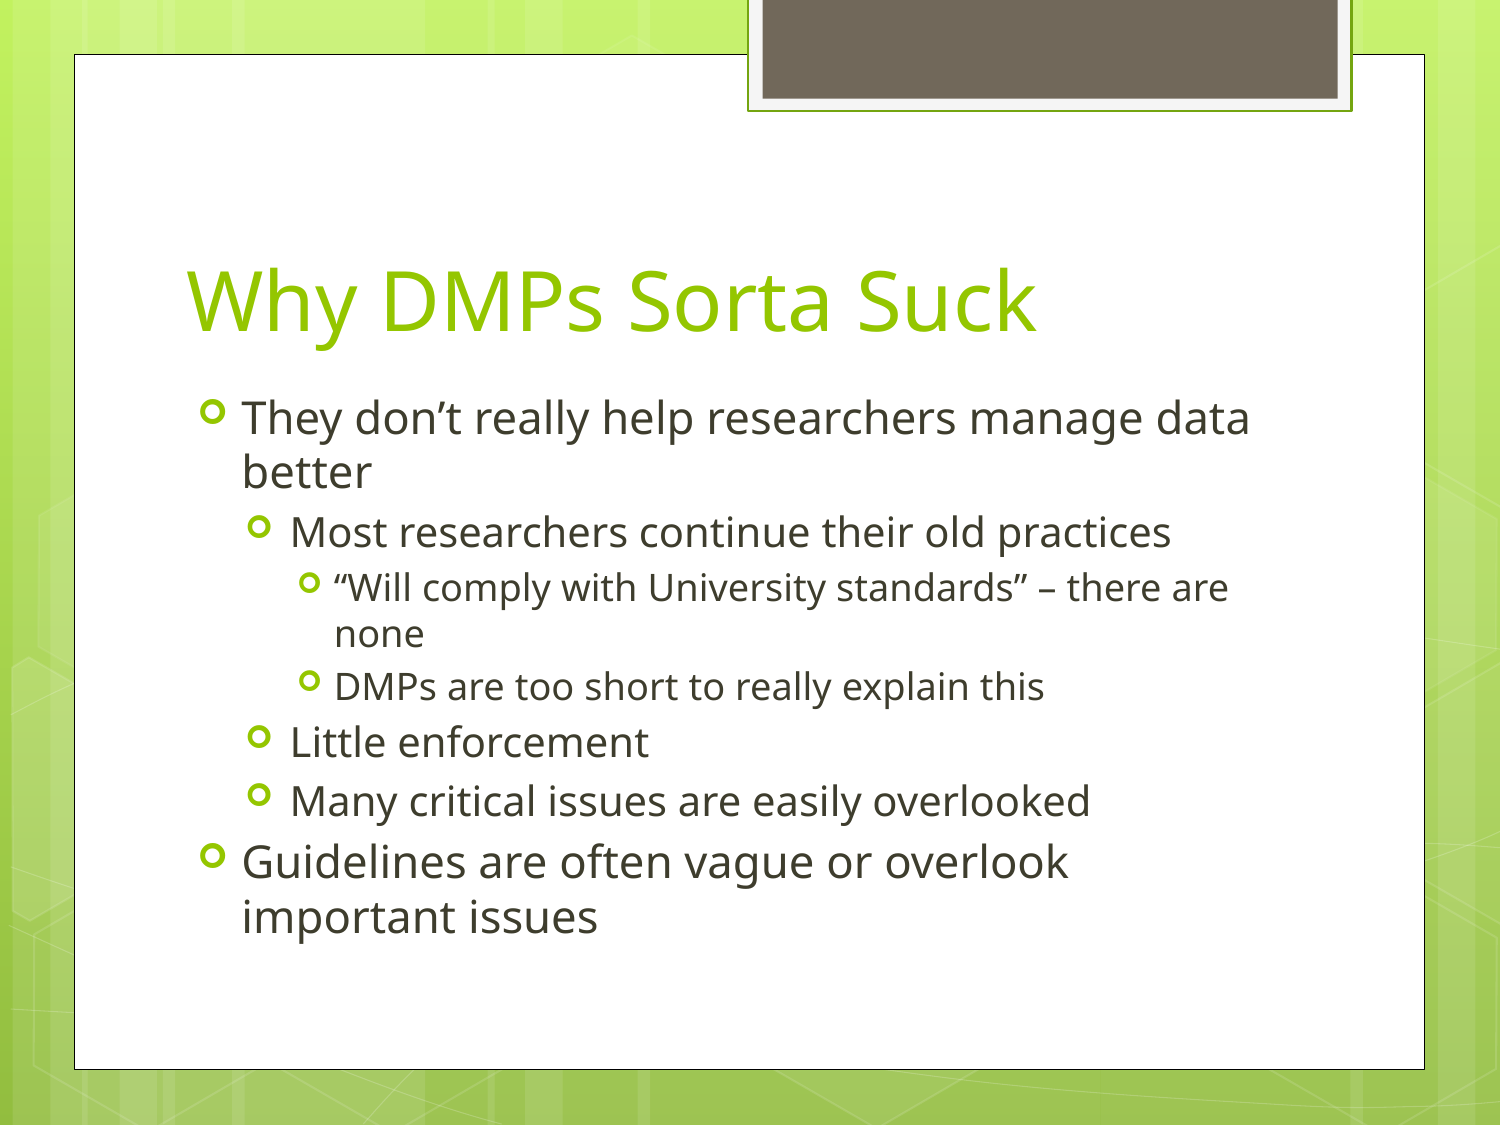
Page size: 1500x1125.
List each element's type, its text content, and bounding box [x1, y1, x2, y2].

title Why DMPs Sorta Suck [171, 168, 1324, 357]
list They don’t really help researchers manage data better Most researchers continue their old practices “Will comply with University standards” – there are none DMPs are too short to really explain this Little enforcement Many critical issues are easily overlooked Guidelines are often vague or overlook important issues [171, 381, 1283, 957]
